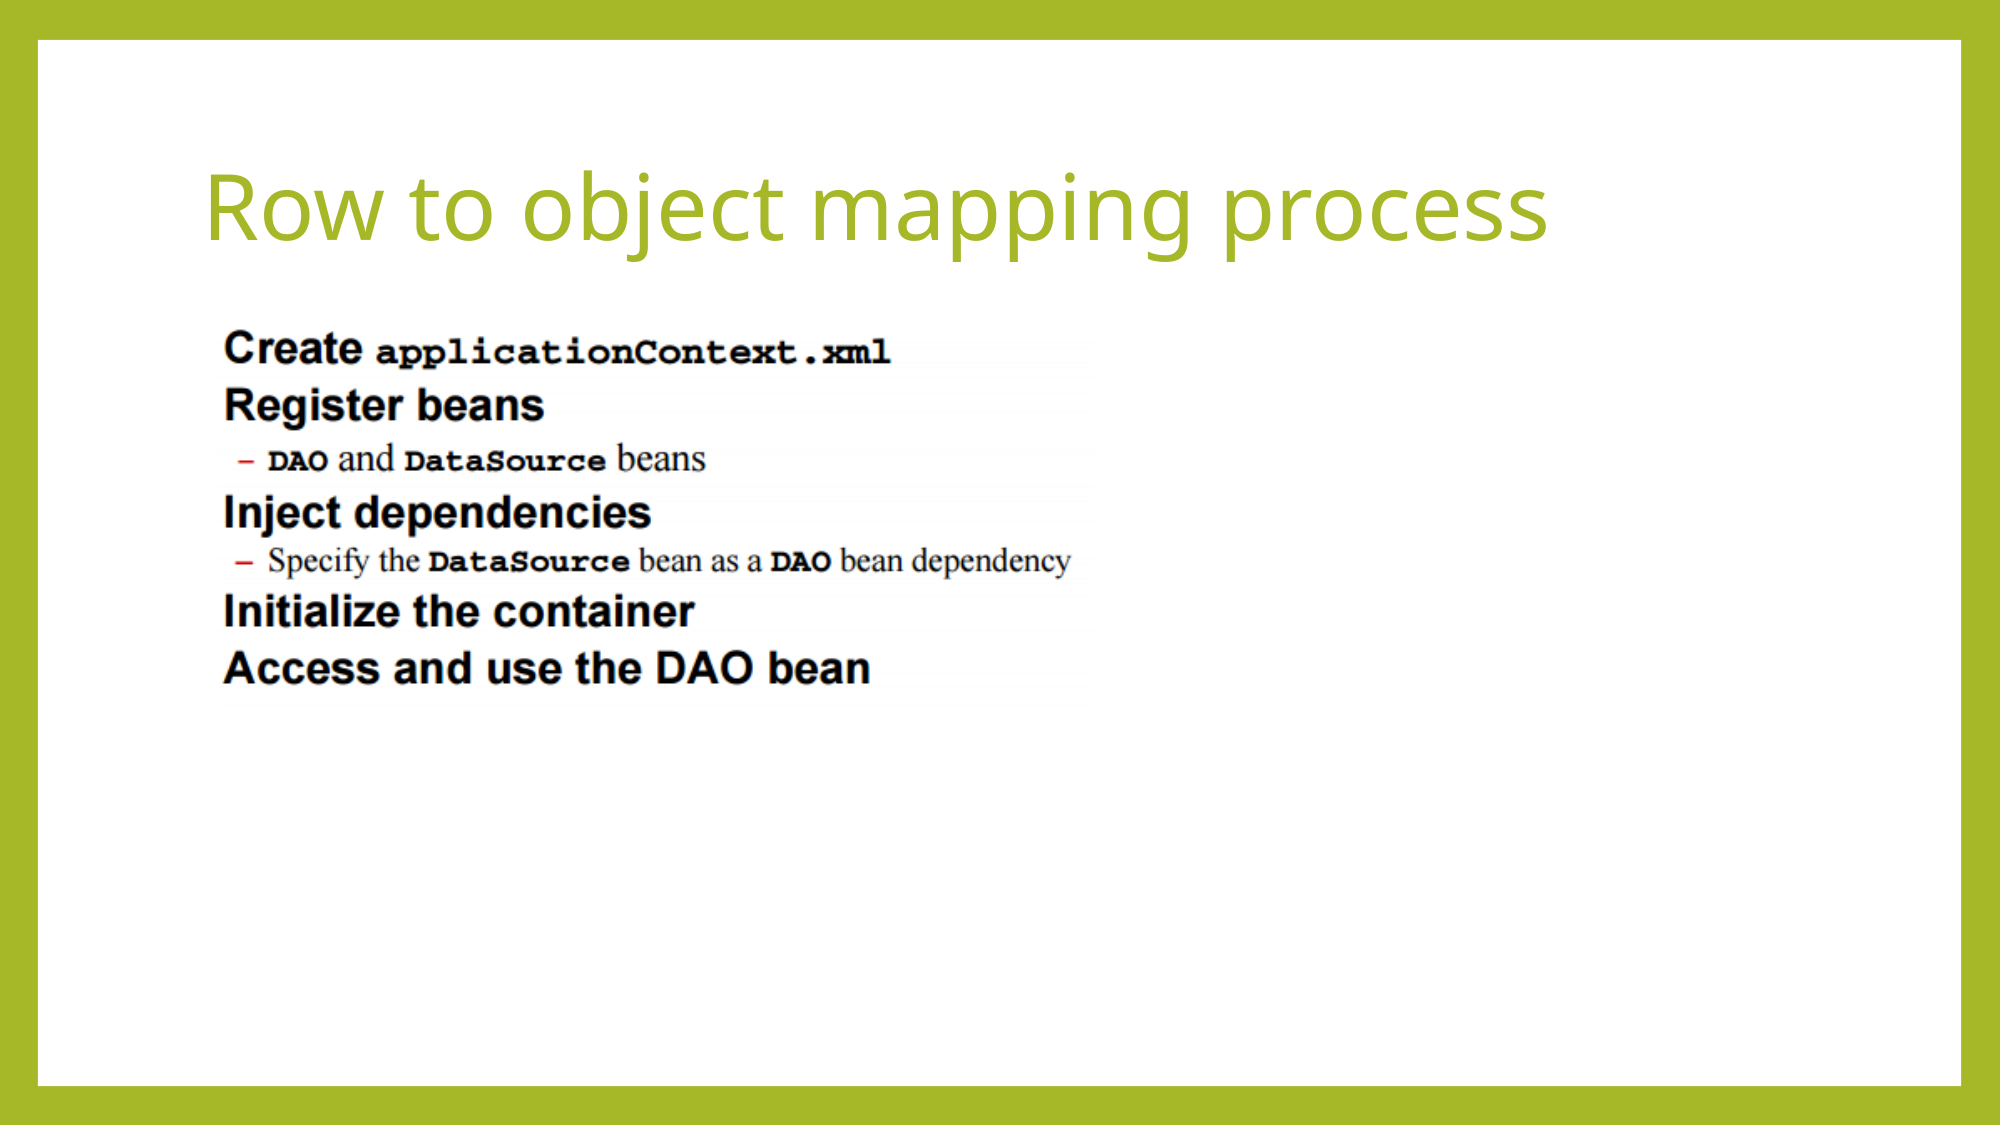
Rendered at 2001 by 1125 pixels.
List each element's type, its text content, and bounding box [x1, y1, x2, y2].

title Row to object mapping process [187, 99, 1808, 323]
picture [218, 320, 1094, 719]
